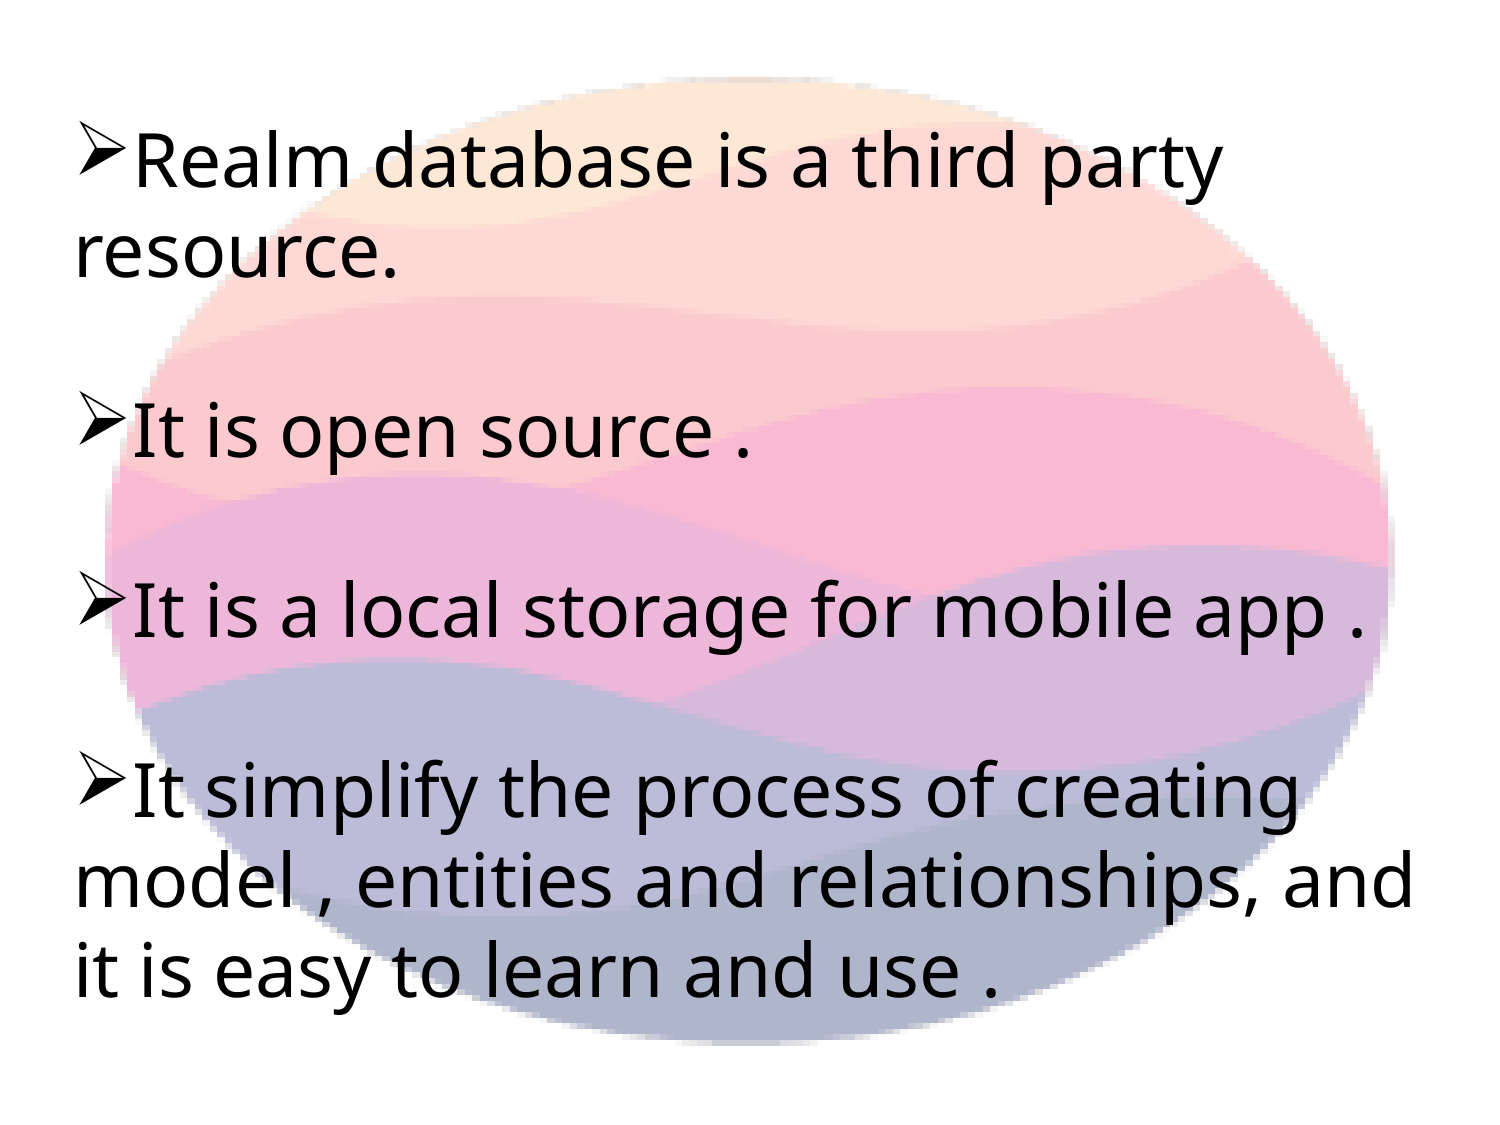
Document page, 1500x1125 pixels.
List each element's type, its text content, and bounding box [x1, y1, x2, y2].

text_box Realm database is a third party resource. It is open source . It is a local storage for mobile app . It simplify the process of creating model , entities and relationships, and it is easy to learn and use . [58, 105, 1442, 1111]
